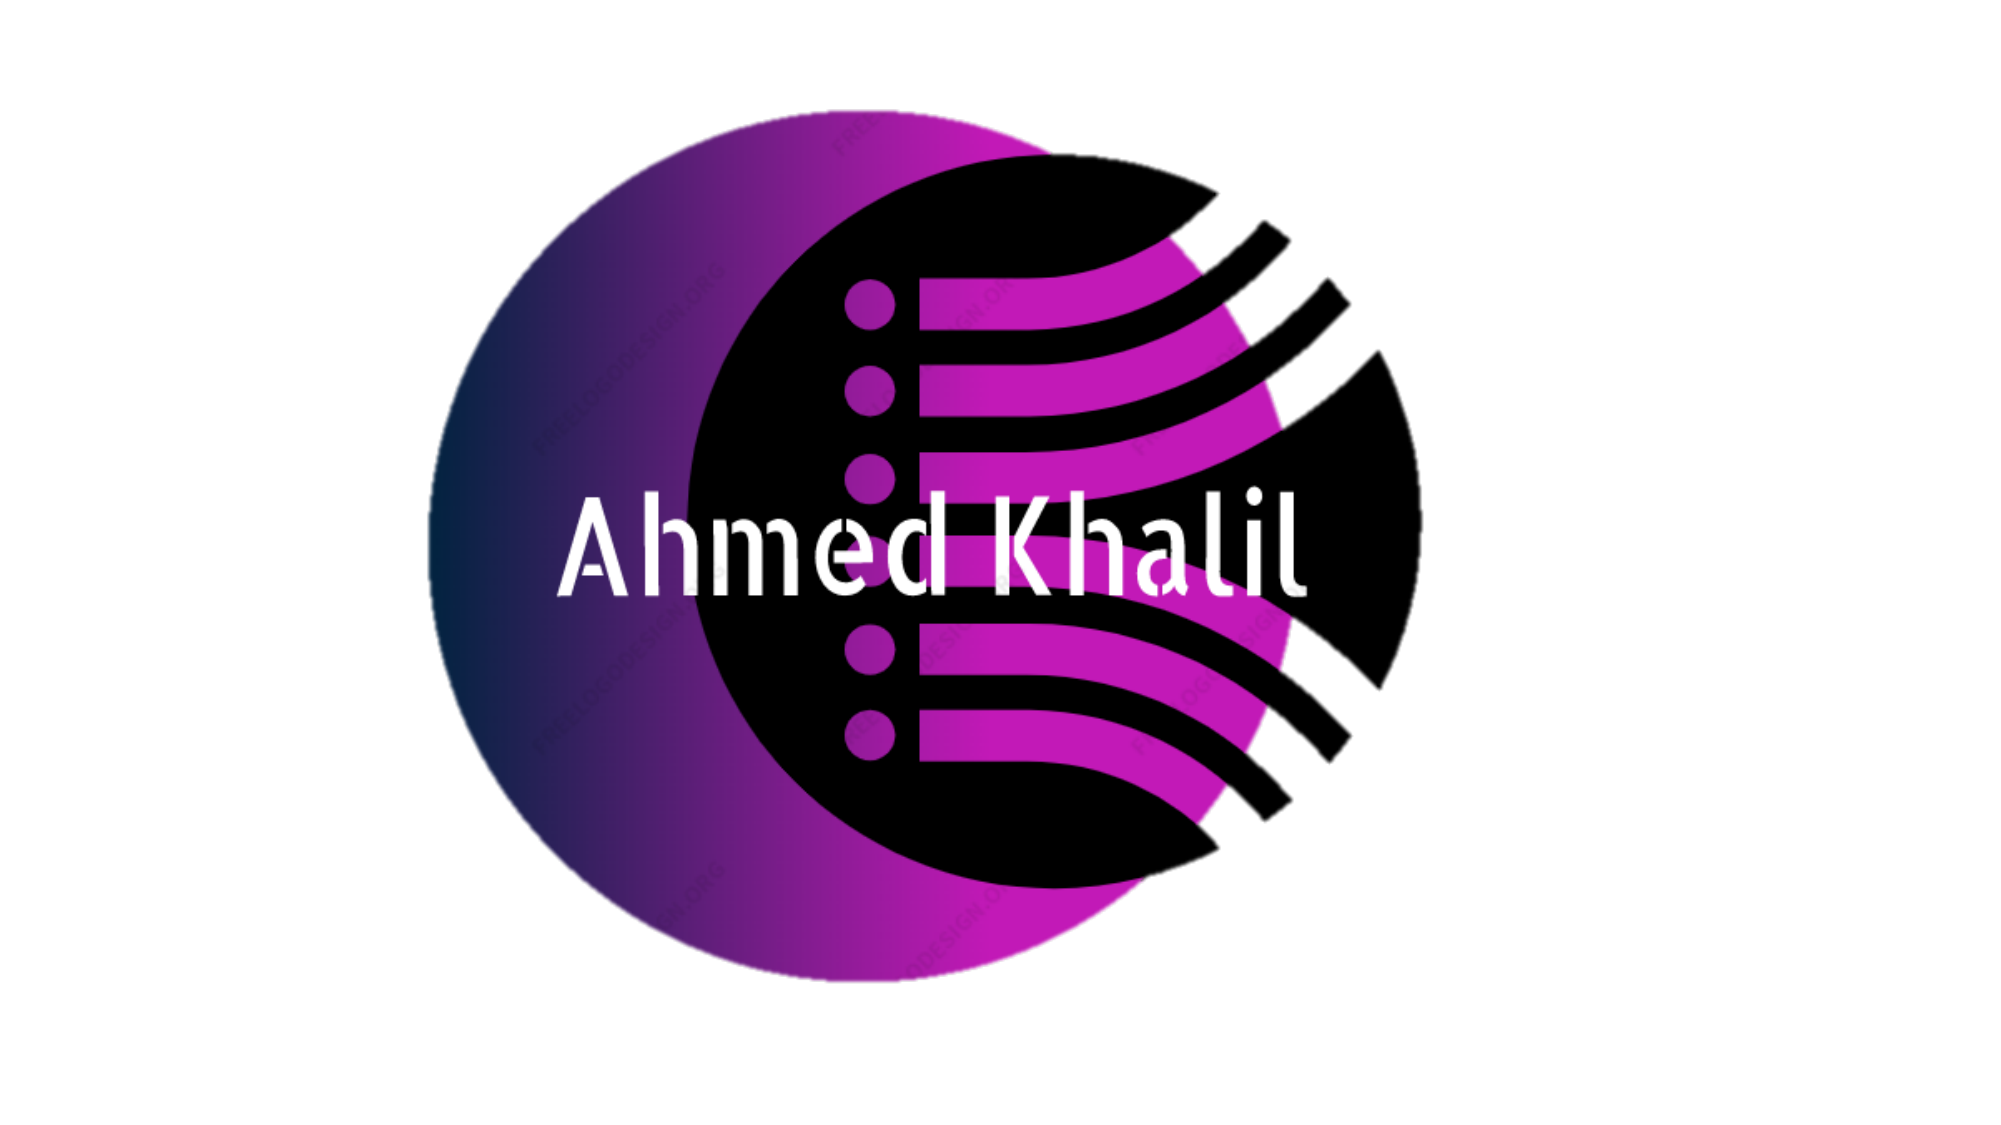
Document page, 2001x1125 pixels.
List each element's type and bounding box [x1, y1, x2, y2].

picture [376, 30, 1467, 1060]
